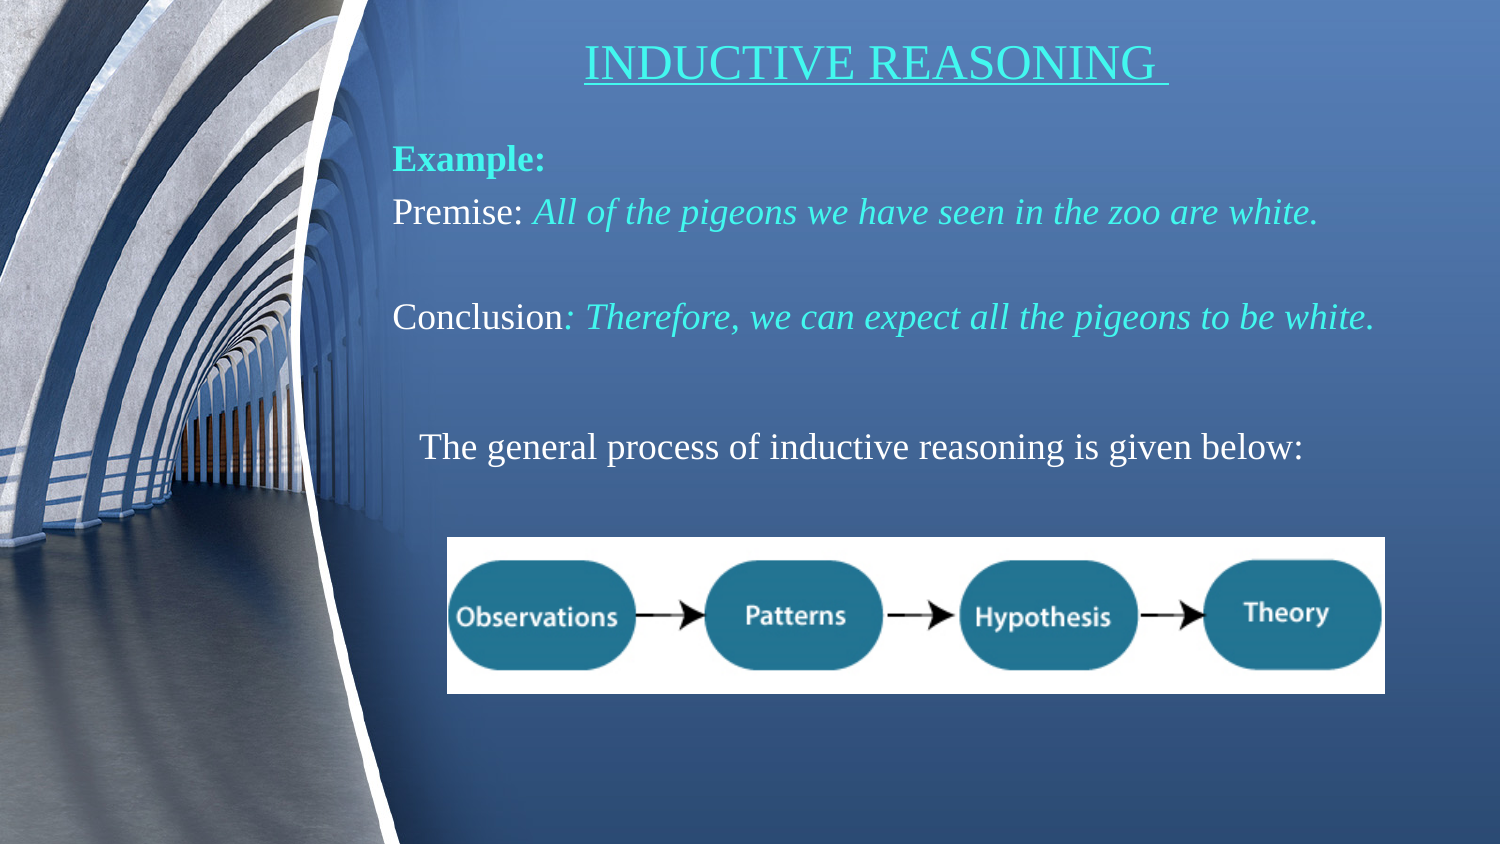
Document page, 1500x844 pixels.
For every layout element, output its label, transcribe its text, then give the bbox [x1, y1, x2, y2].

list Example: Premise: All of the pigeons we have seen in the zoo are white. Conclusion: Therefore, we can expect all the pigeons to be white. [377, 126, 1456, 703]
picture [447, 537, 1386, 695]
picture [0, 0, 1500, 844]
title INDUCTIVE REASONING [568, 0, 1500, 119]
text_box The general process of inductive reasoning is given below: [404, 414, 1500, 515]
